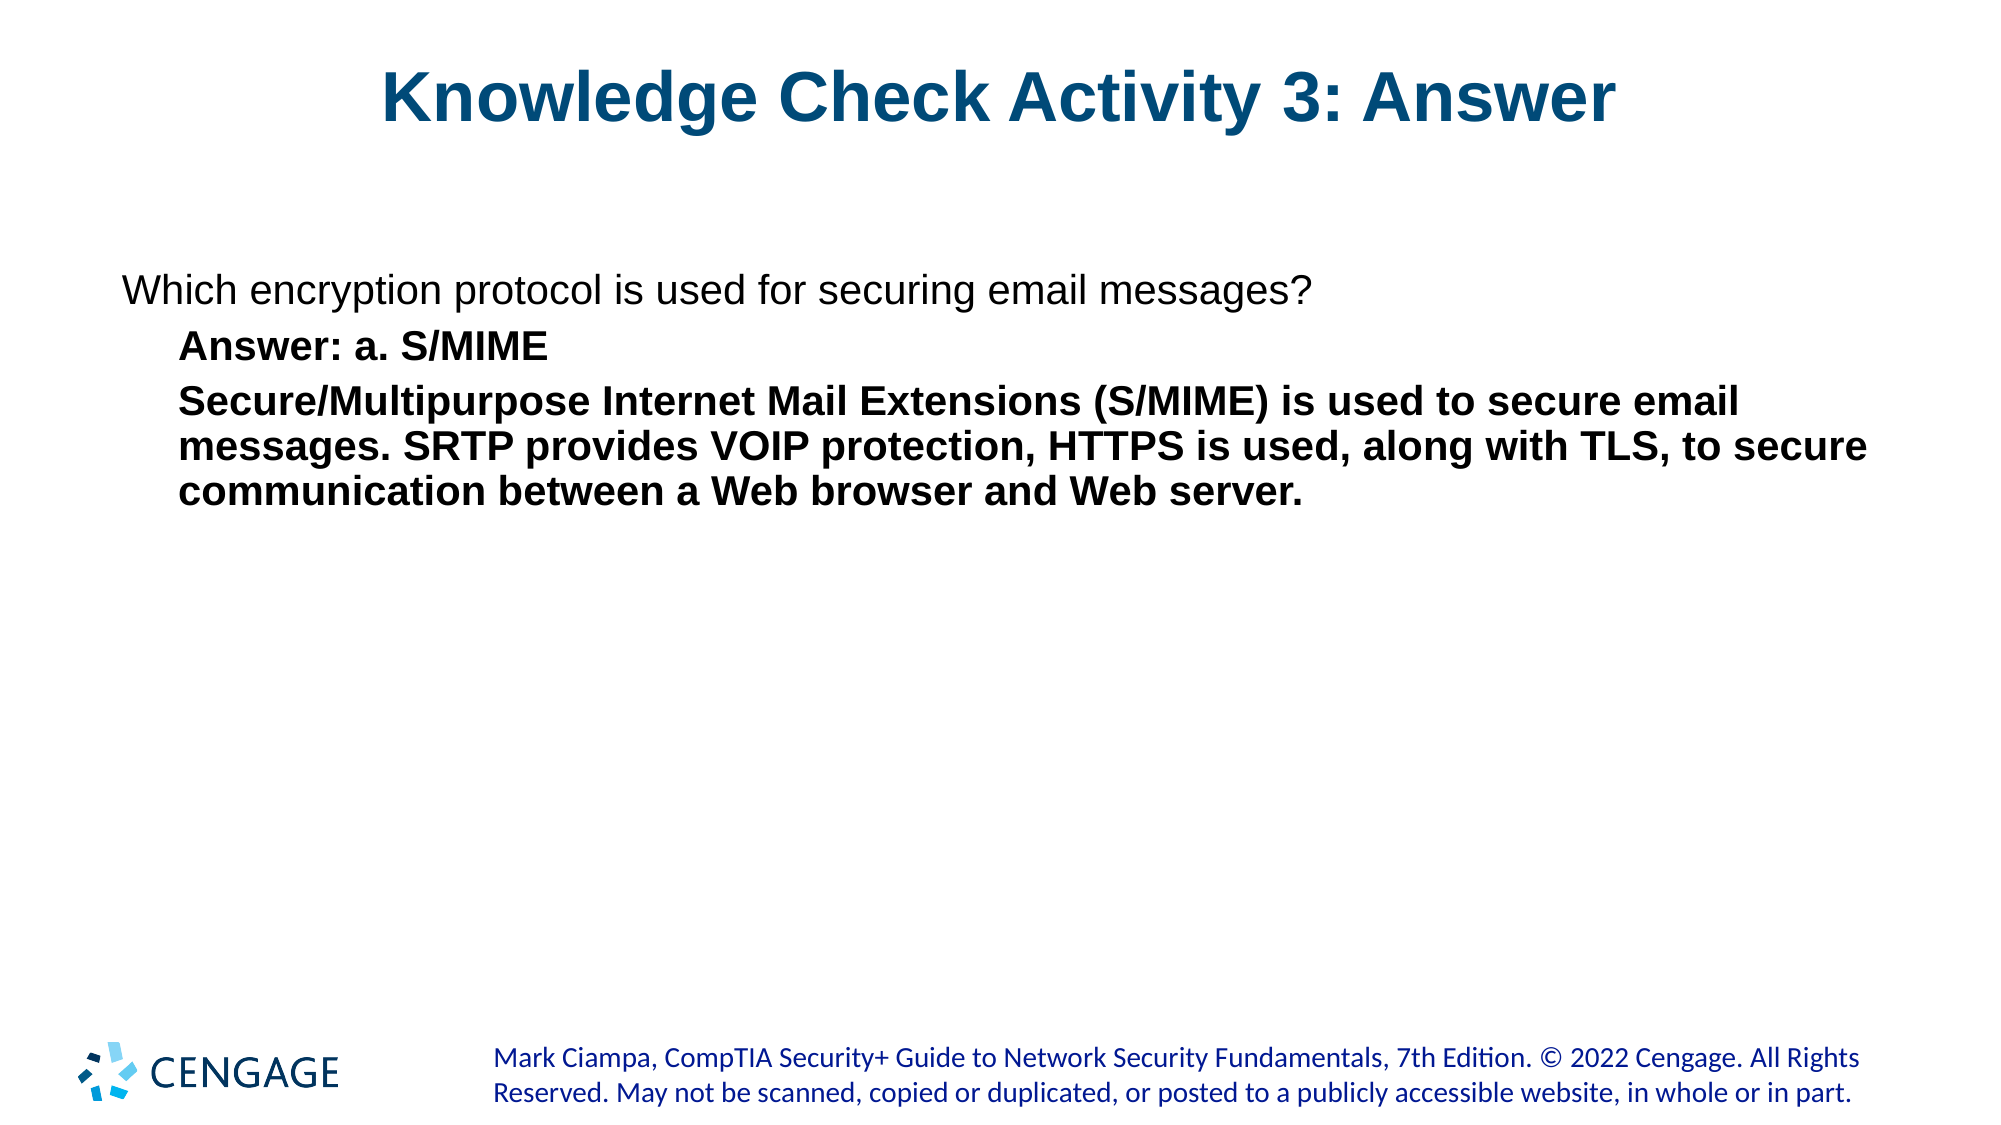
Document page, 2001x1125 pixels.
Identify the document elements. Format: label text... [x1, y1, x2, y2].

picture [78, 1042, 338, 1101]
title Knowledge Check Activity 3: Answer [137, 59, 1863, 171]
list Which encryption protocol is used for securing email messages? Answer: a. S/MIME Secure/Multipurpose Internet Mail Extensions (S/MIME) is used to secure email messages. SRTP provides VOIP protection, HTTPS is used, along with TLS, to secure communication between a Web browser and Web server. [121, 268, 1880, 990]
